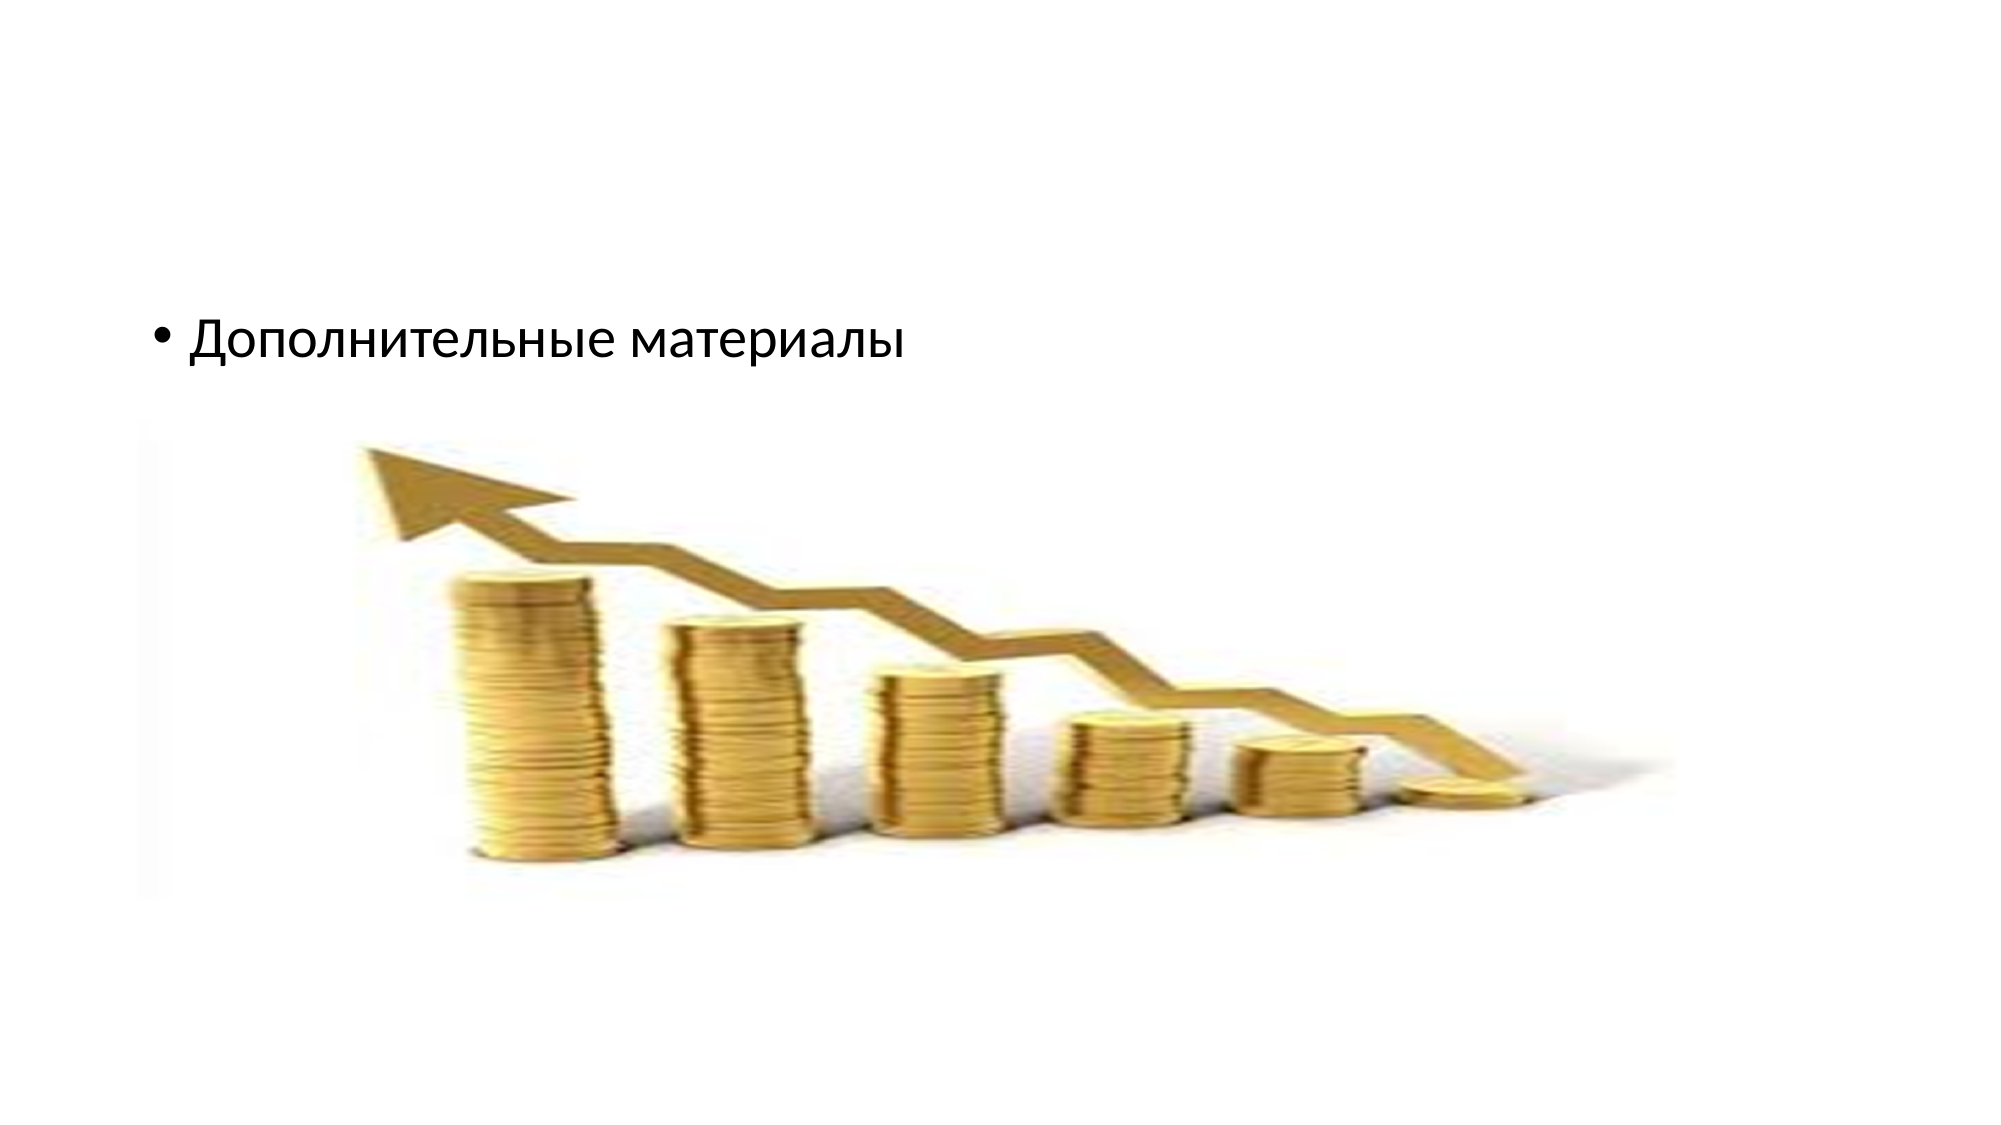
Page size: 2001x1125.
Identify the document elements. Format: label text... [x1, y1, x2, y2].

picture [137, 399, 1764, 954]
list Дополнительные материалы [137, 299, 1863, 1014]
